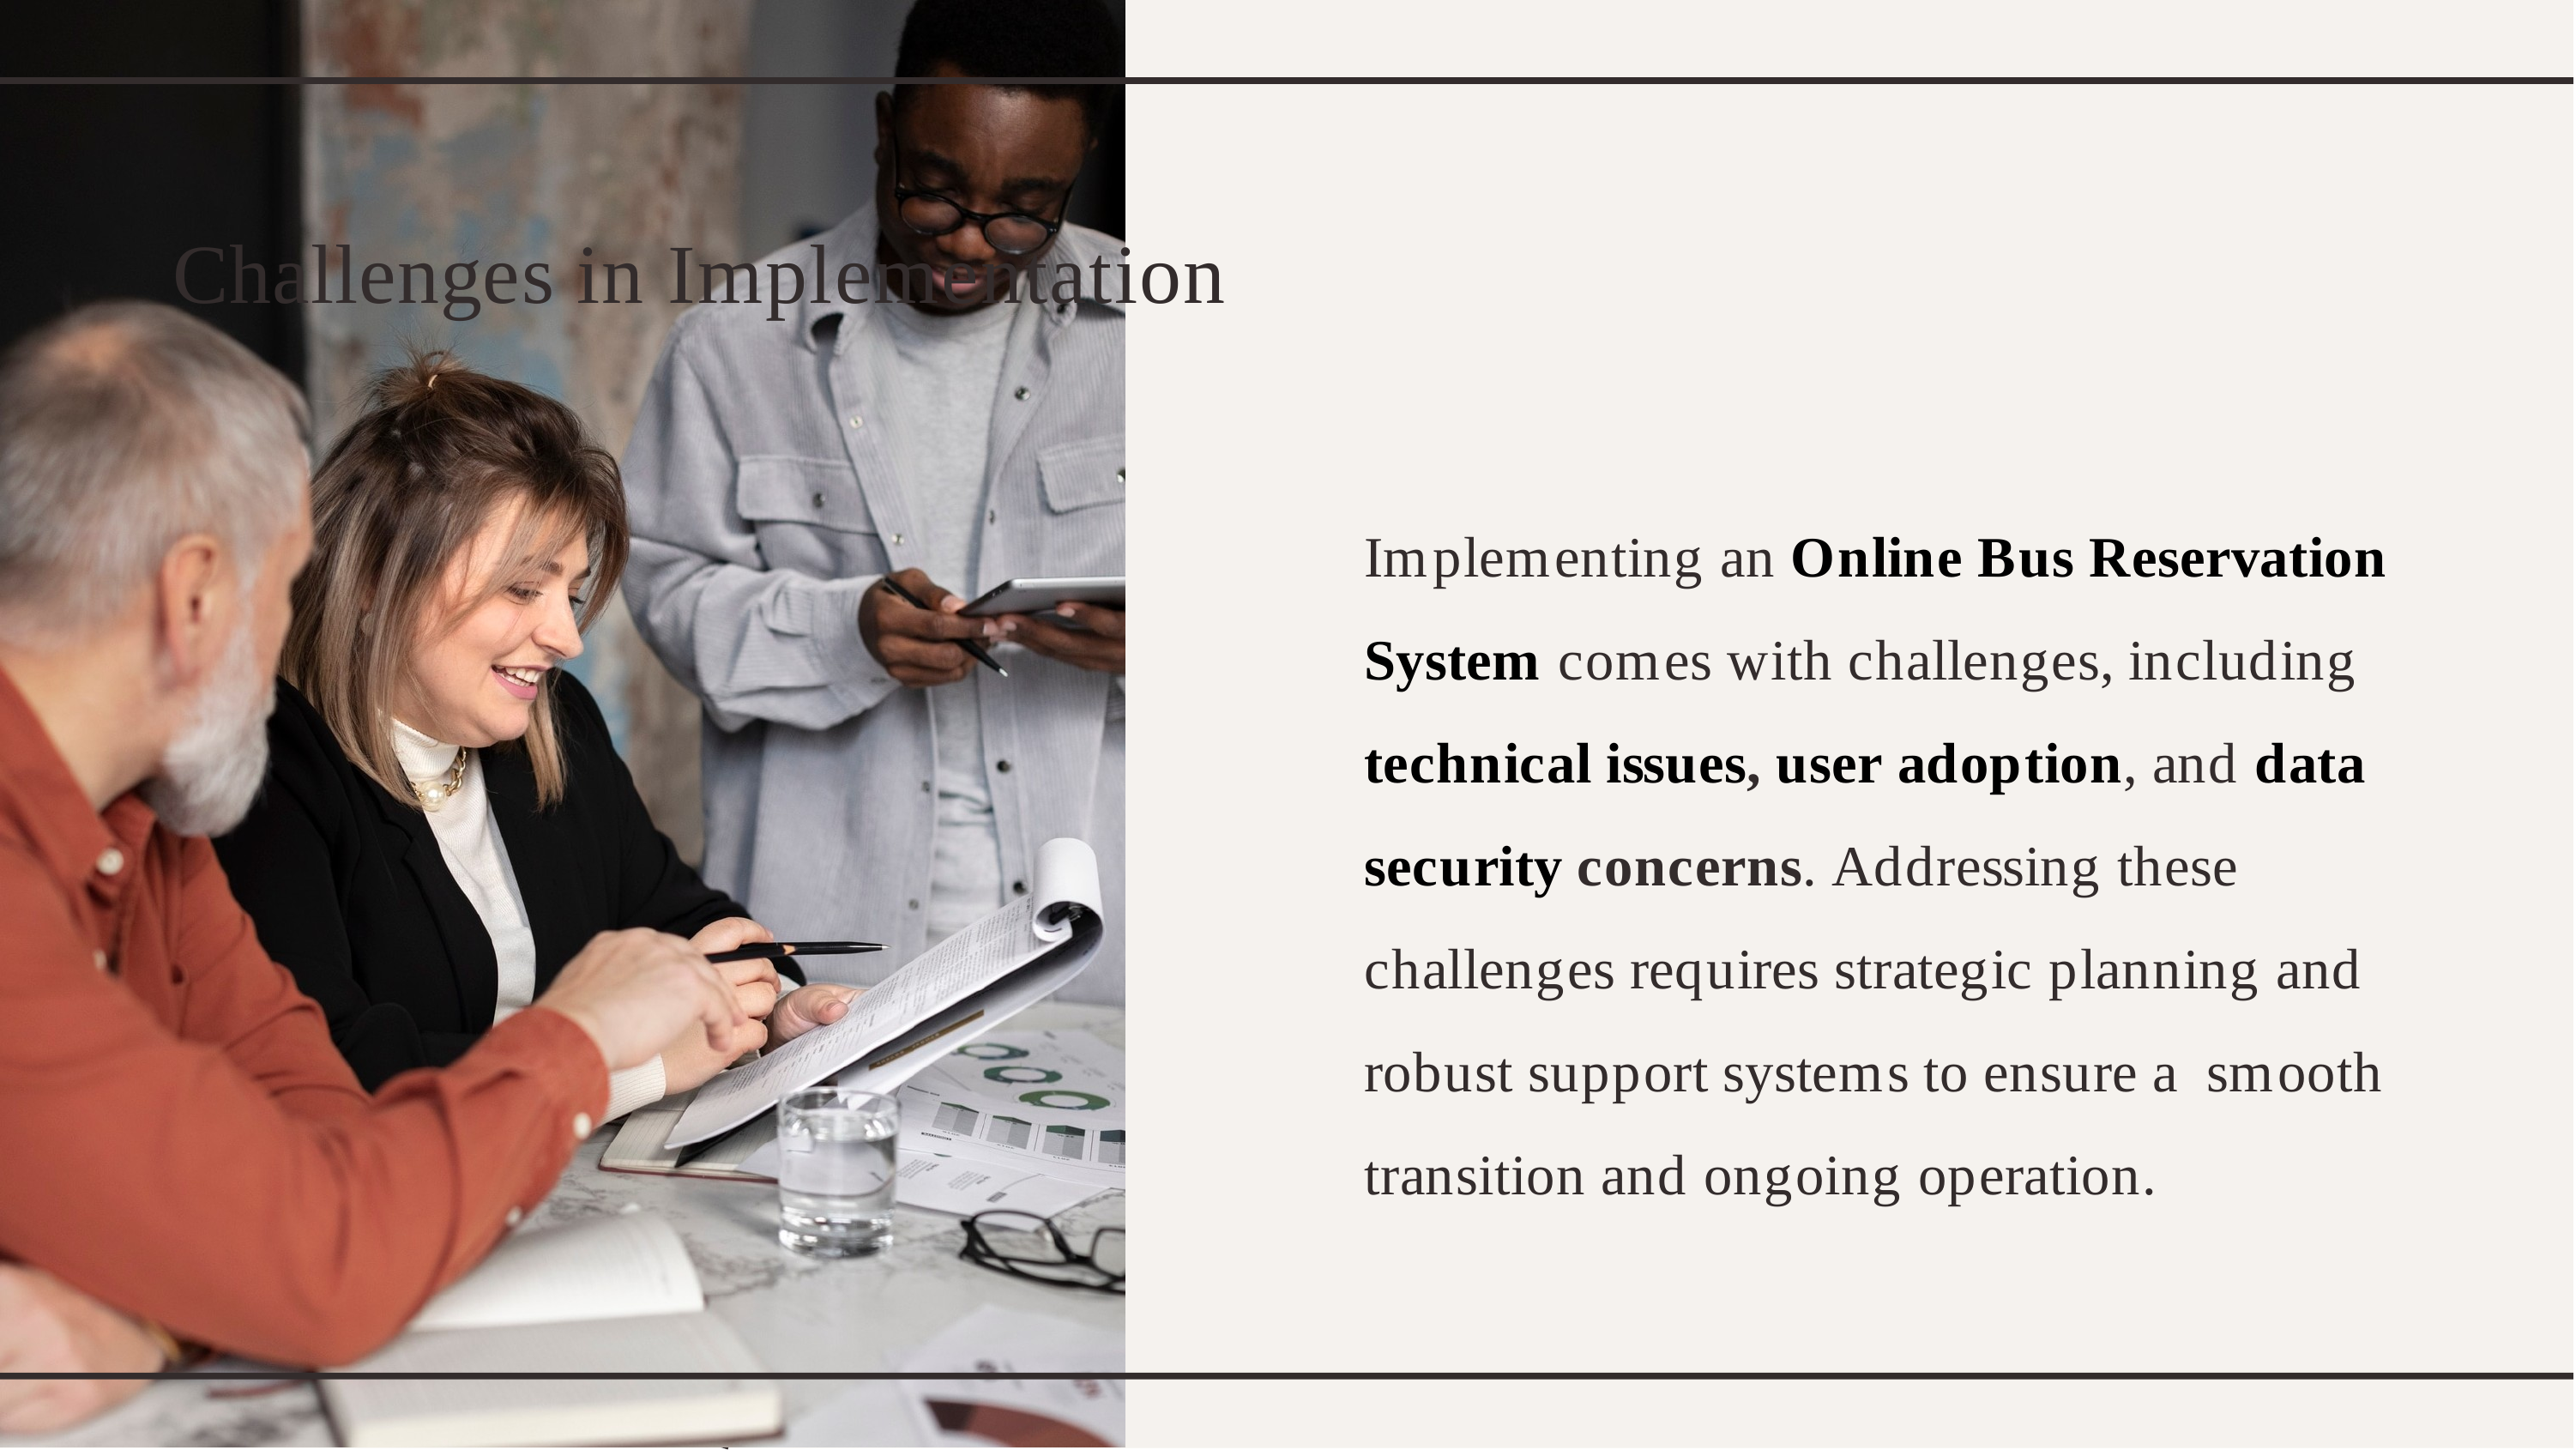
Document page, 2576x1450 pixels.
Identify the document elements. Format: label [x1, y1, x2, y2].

text_box [0, 0, 2574, 1450]
